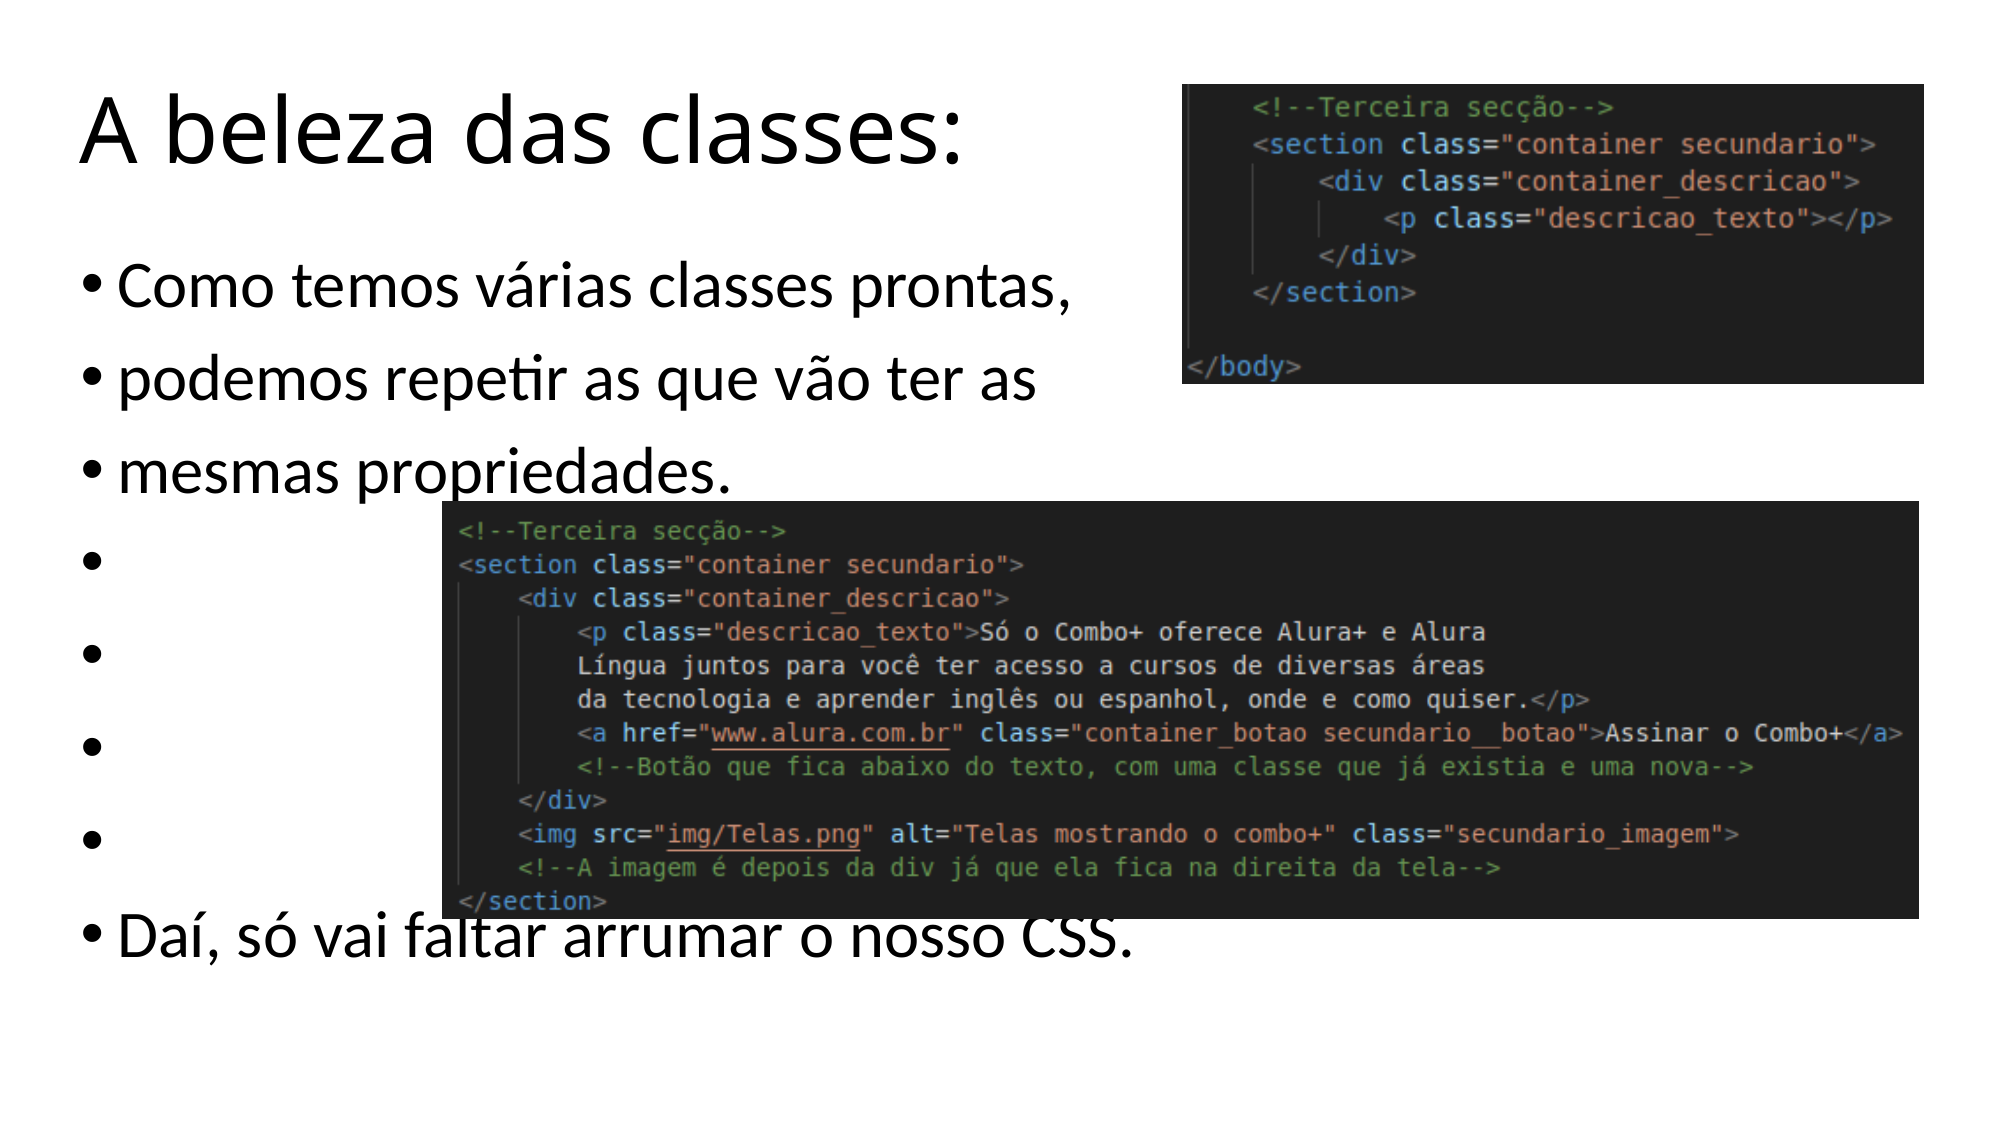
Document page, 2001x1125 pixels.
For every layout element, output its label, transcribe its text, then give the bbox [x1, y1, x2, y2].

picture [1182, 83, 1924, 384]
text_box Como temos várias classes prontas, podemos repetir as que vão ter as mesmas propriedades. Daí, só vai faltar arrumar o nosso CSS. [64, 242, 1949, 1077]
picture [442, 501, 1920, 919]
text_box A beleza das classes: [64, 61, 1425, 206]
